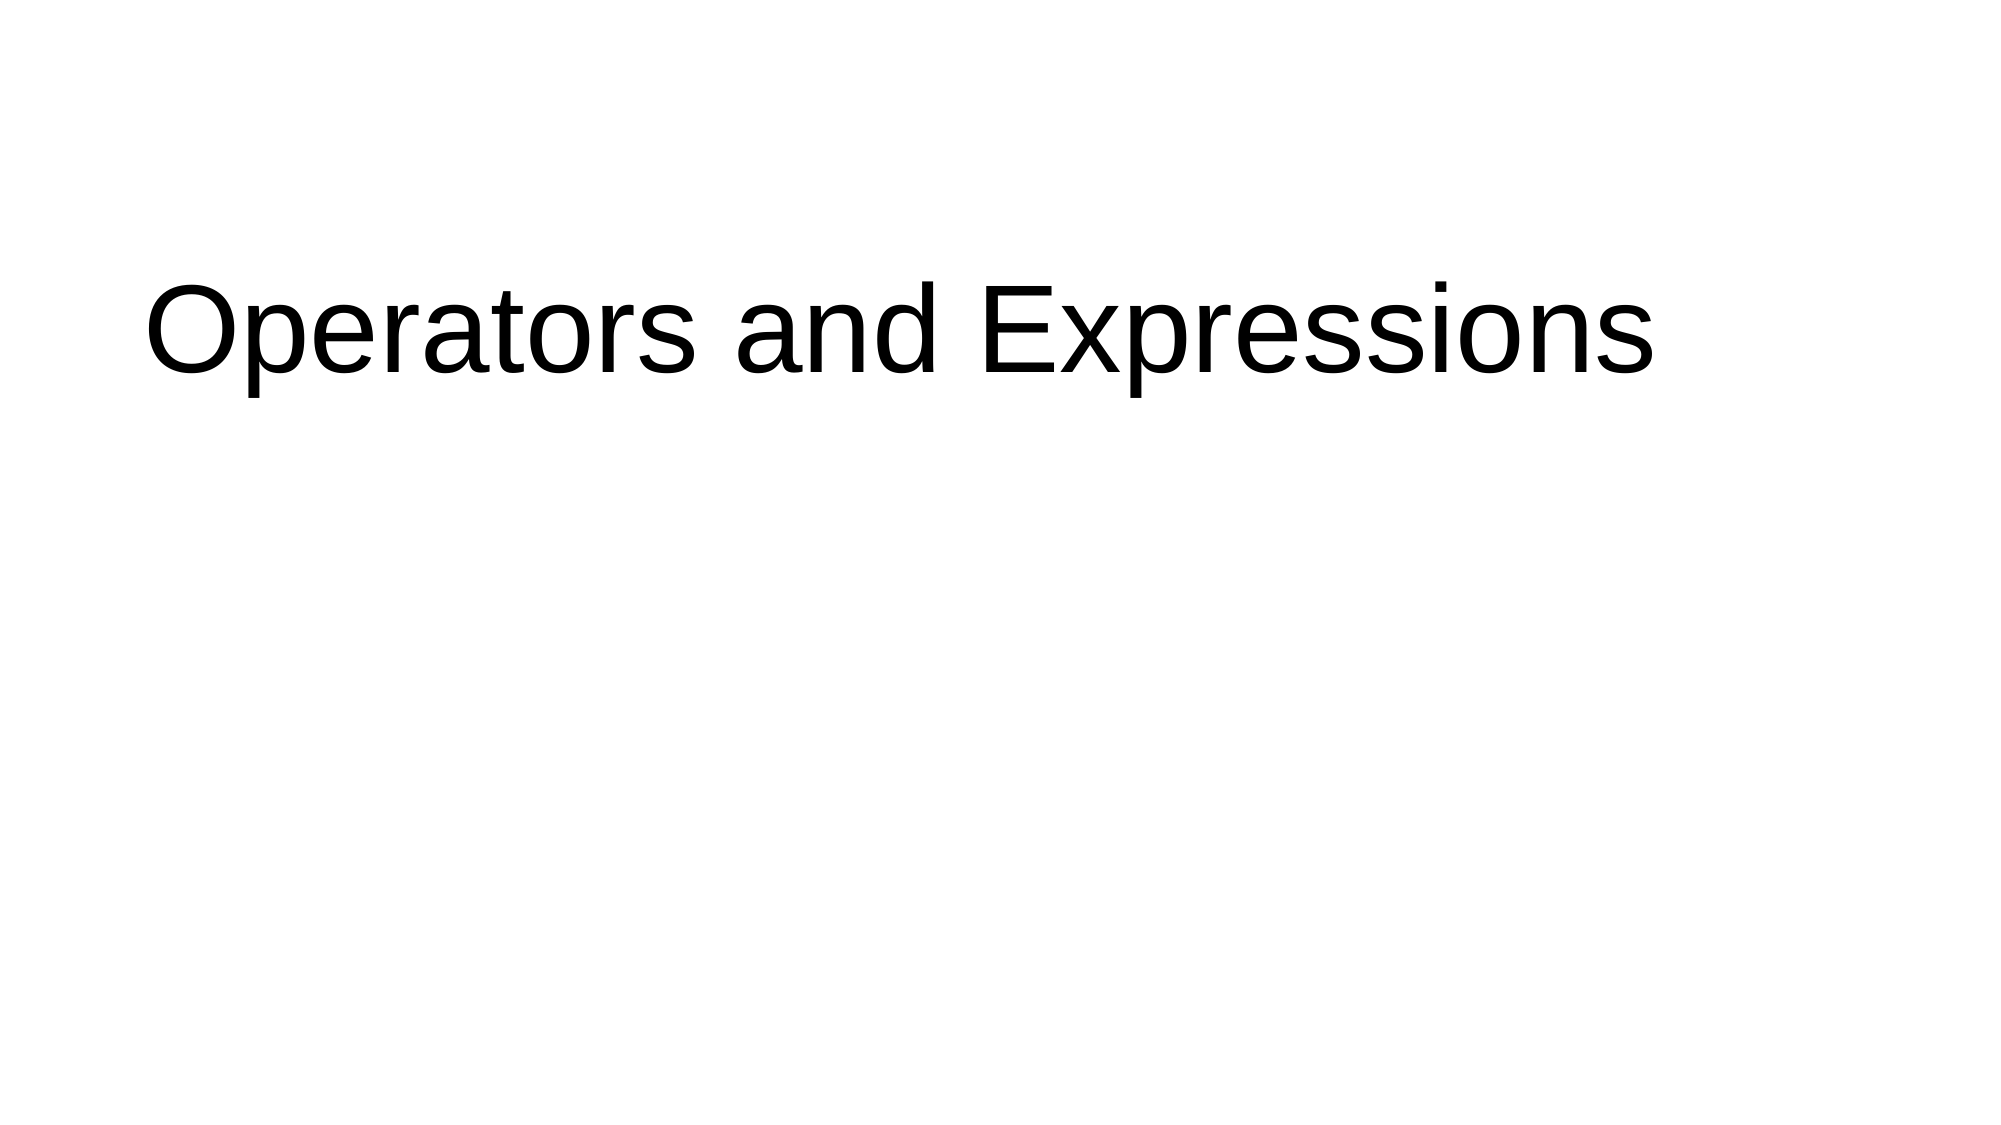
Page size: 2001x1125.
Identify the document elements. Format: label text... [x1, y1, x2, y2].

title Operators and Expressions [51, 184, 1750, 408]
